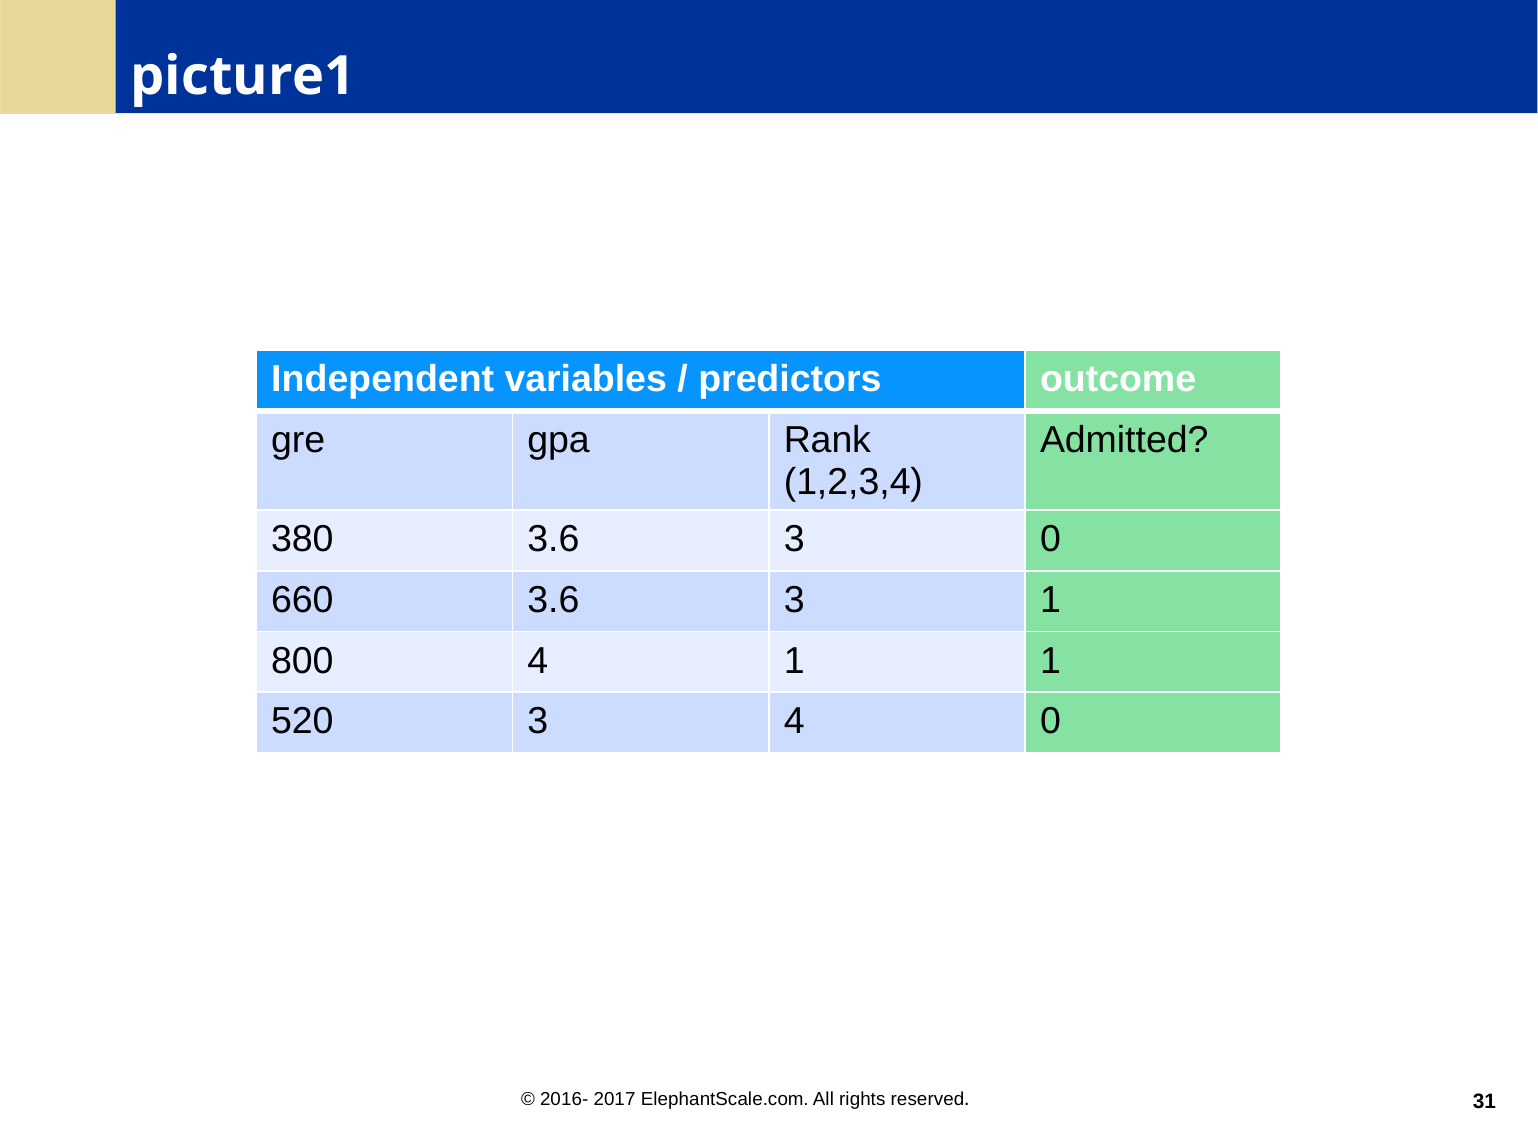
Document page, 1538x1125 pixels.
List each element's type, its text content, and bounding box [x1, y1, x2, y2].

slide_number 31 [1406, 1075, 1497, 1113]
table_cell 1 [1026, 572, 1280, 631]
table_cell 660 [257, 572, 512, 631]
table_cell Admitted? [1026, 414, 1280, 509]
table_cell 4 [513, 632, 768, 691]
table_cell gpa [513, 414, 768, 509]
table_cell 3 [770, 511, 1024, 570]
table_cell 800 [257, 632, 512, 691]
table_cell 4 [770, 693, 1024, 752]
table_cell 3.6 [513, 511, 768, 570]
picture [0, 0, 115, 114]
table_cell 1 [1043, 648, 1059, 672]
table_cell 3 [513, 693, 768, 752]
table_cell 0 [1026, 511, 1280, 570]
table_cell 1 [770, 632, 1024, 691]
table_cell 3 [770, 572, 1024, 631]
table_header outcome [1026, 351, 1280, 408]
table_cell 0 [1026, 693, 1280, 752]
table_cell gre [257, 414, 512, 509]
table_cell 520 [257, 693, 512, 752]
table_header Independent variables / predictors [257, 351, 1024, 408]
title picture1 [115, 0, 1538, 114]
table_cell 380 [257, 511, 512, 570]
table_cell Rank (1,2,3,4) [770, 414, 1024, 509]
table_cell 3.6 [513, 572, 768, 631]
